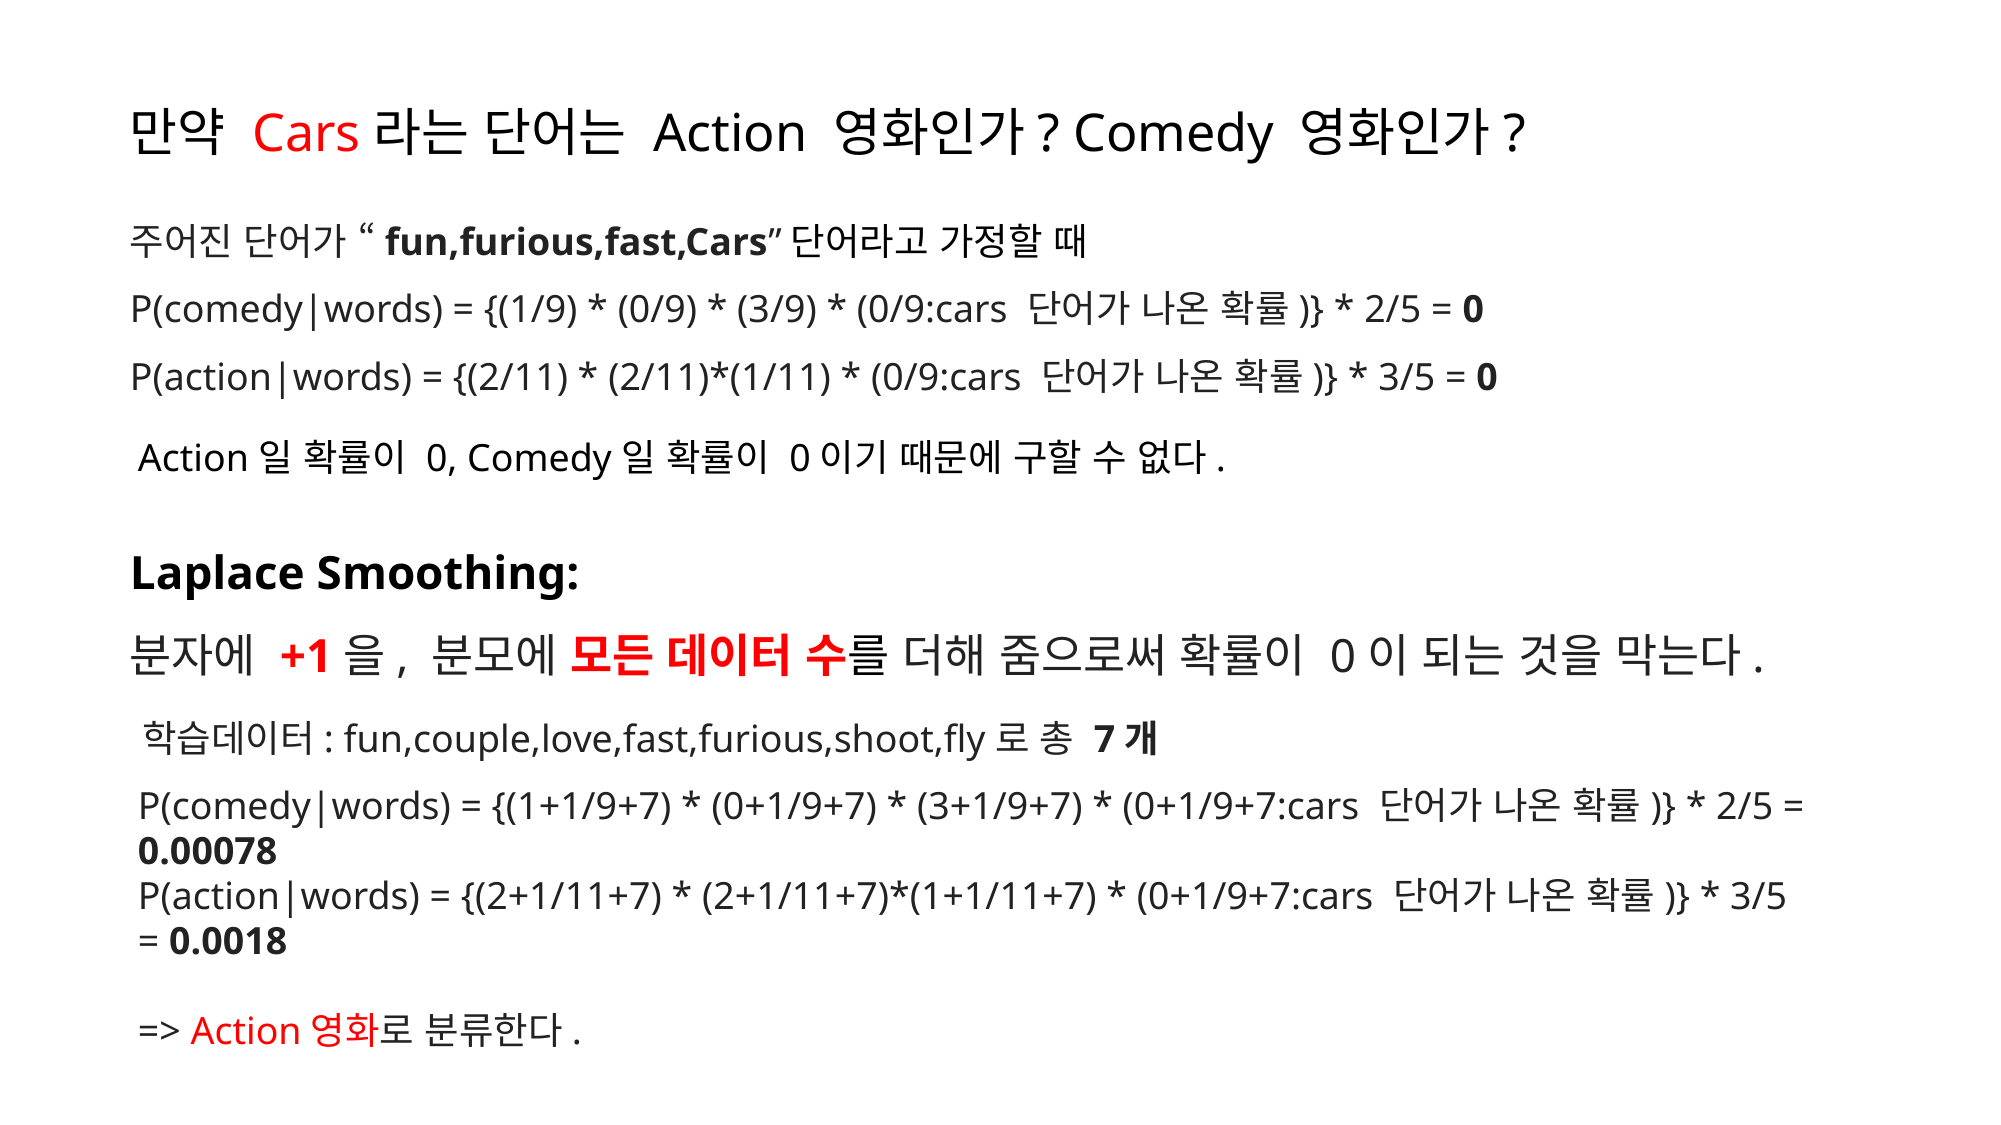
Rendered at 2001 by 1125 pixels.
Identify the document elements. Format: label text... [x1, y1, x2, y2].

text_box Action일 확률이 0, Comedy일 확률이 0이기 때문에 구할 수 없다. [123, 406, 1403, 487]
text_box 만약 Cars라는 단어는 Action 영화인가? Comedy 영화인가? [115, 60, 1581, 169]
text_box P(comedy|words) = {(1+1/9+7) * (0+1/9+7) * (3+1/9+7) * (0+1/9+7:cars 단어가 나온 확률)} * 2/5 = 0.00078 P(action|words) = {(2+1/11+7) * (2+1/11+7)*(1+1/11+7) * (0+1/9+7:cars 단어가 나온 확률)} * 3/5 = 0.0018 => Action영화로 분류한다. [123, 774, 1821, 1060]
text_box 주어진 단어가 “fun,furious,fast,Cars”단어라고 가정할 때 P(comedy|words) = {(1/9) * (0/9) * (3/9) * (0/9:cars 단어가 나온 확률)} * 2/5 = 0 P(action|words) = {(2/11) * (2/11)*(1/11) * (0/9:cars 단어가 나온 확률)} * 3/5 = 0 [115, 188, 1664, 406]
text_box Laplace Smoothing: 분자에 +1을, 분모에 모든 데이터 수를 더해 줌으로써 확률이 0이 되는 것을 막는다. [115, 509, 1943, 689]
text_box 학습데이터: fun,couple,love,fast,furious,shoot,fly로 총 7개 [127, 707, 1174, 768]
